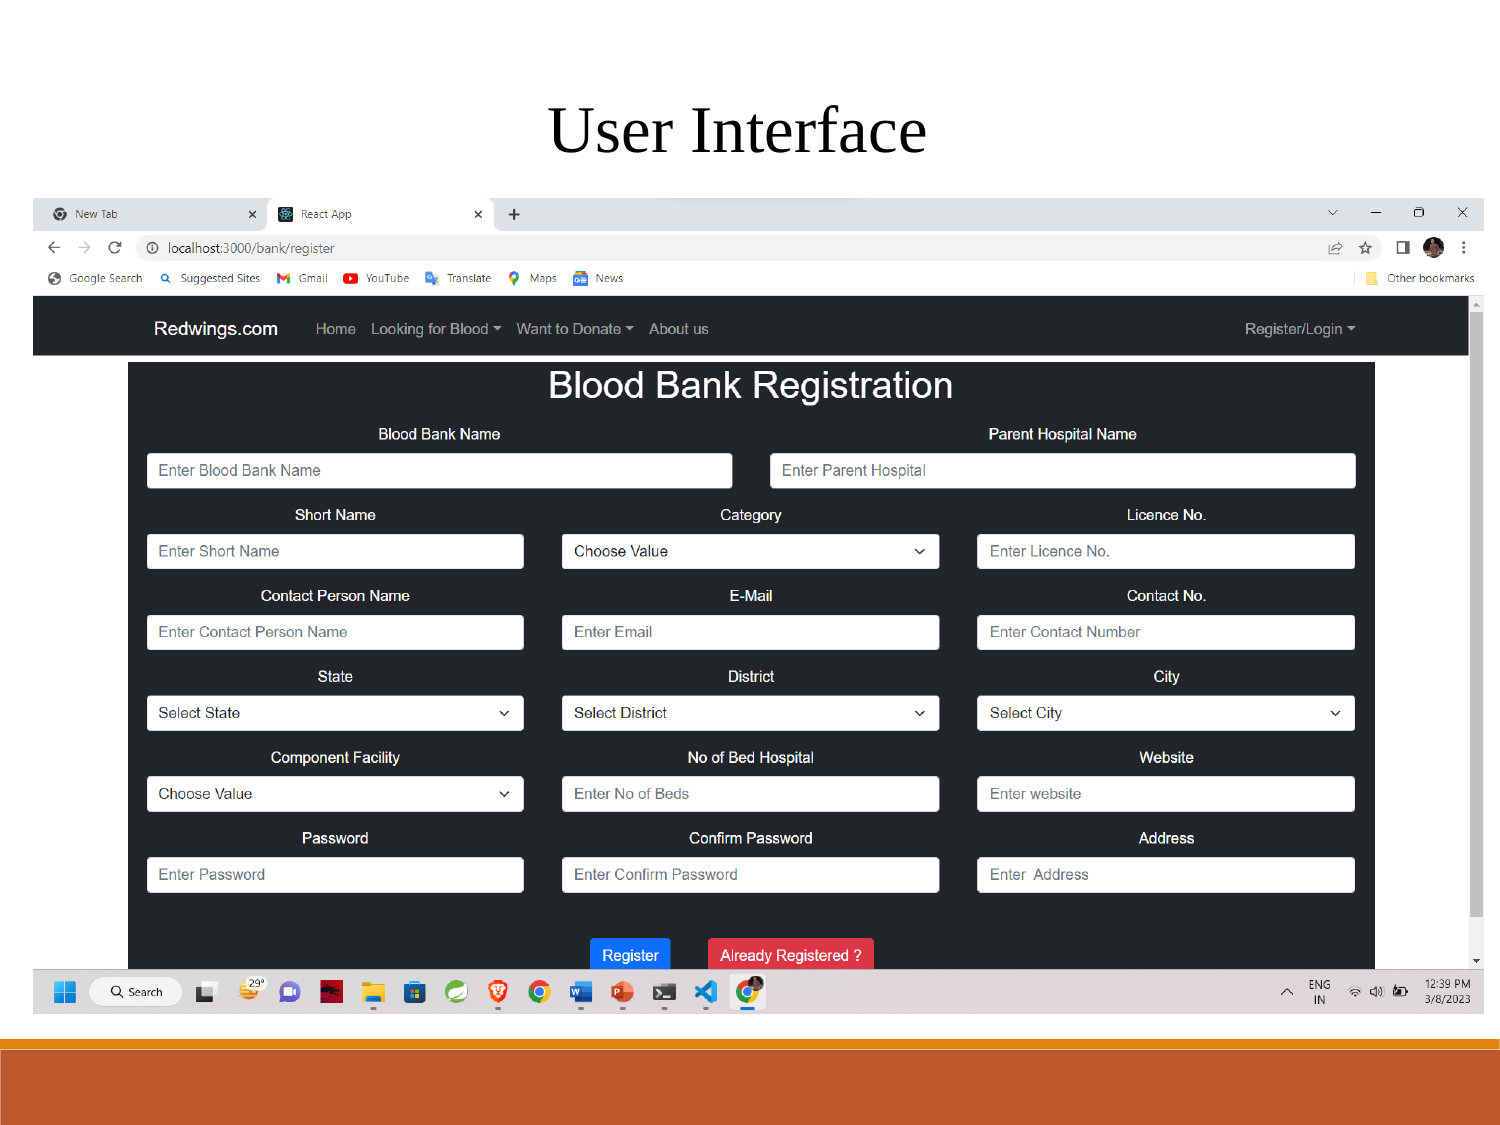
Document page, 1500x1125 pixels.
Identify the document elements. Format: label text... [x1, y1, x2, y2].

text_box User Interface [532, 78, 944, 174]
picture [32, 197, 1484, 1015]
